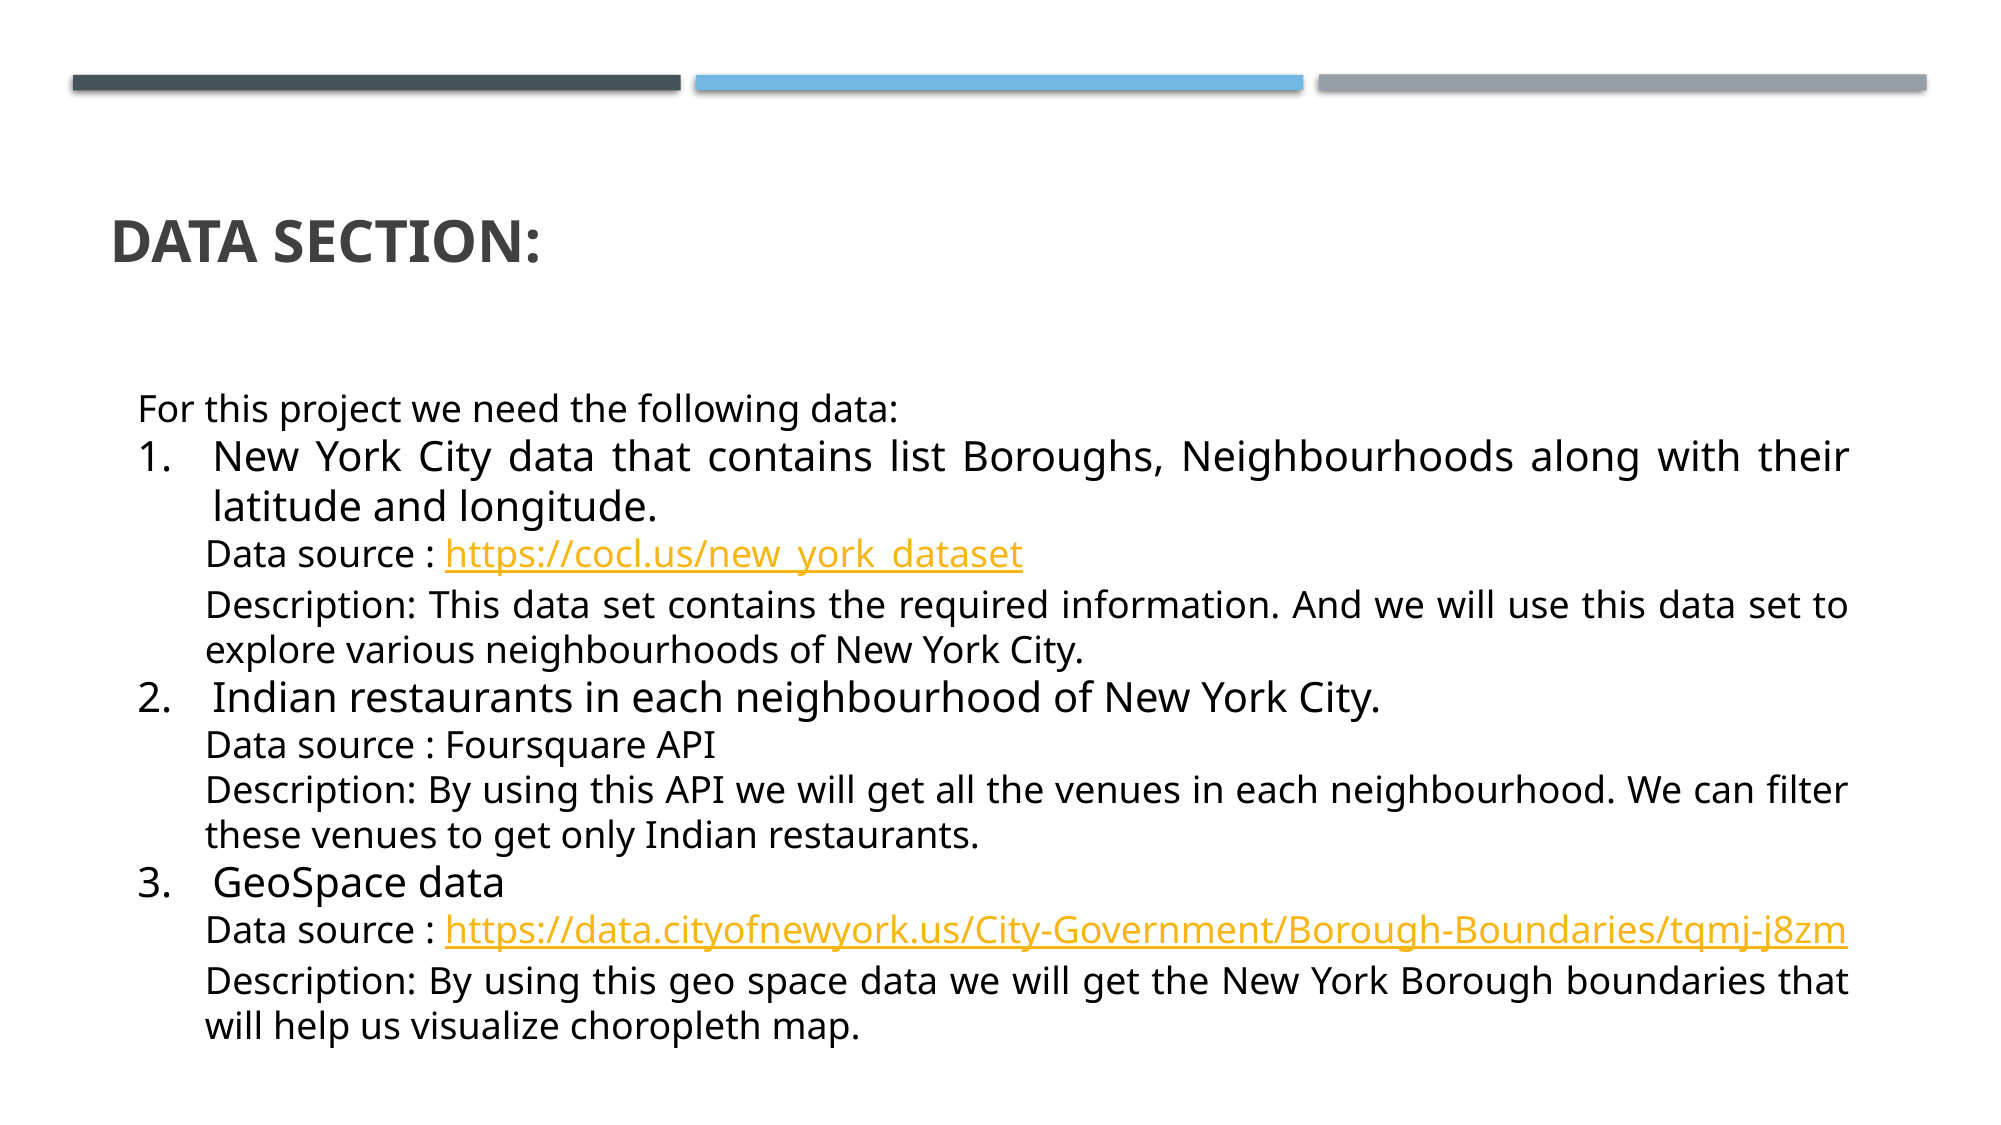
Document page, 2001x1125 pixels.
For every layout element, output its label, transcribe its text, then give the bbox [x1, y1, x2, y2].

title Data Section: [94, 119, 1904, 282]
text_box For this project we need the following data: New York City data that contains list Boroughs, Neighbourhoods along with their latitude and longitude. Data source : https://cocl.us/new_york_dataset Description: This data set contains the required information. And we will use this data set to explore various neighbourhoods of New York City. Indian restaurants in each neighbourhood of New York City. Data source : Foursquare API Description: By using this API we will get all the venues in each neighbourhood. We can filter these venues to get only Indian restaurants. GeoSpace data Data source : https://data.cityofnewyork.us/City-Government/Borough-Boundaries/tqmj-j8zm Description: By using this geo space data we will get the New York Borough boundaries that will help us visualize choropleth map. [114, 377, 1866, 1054]
